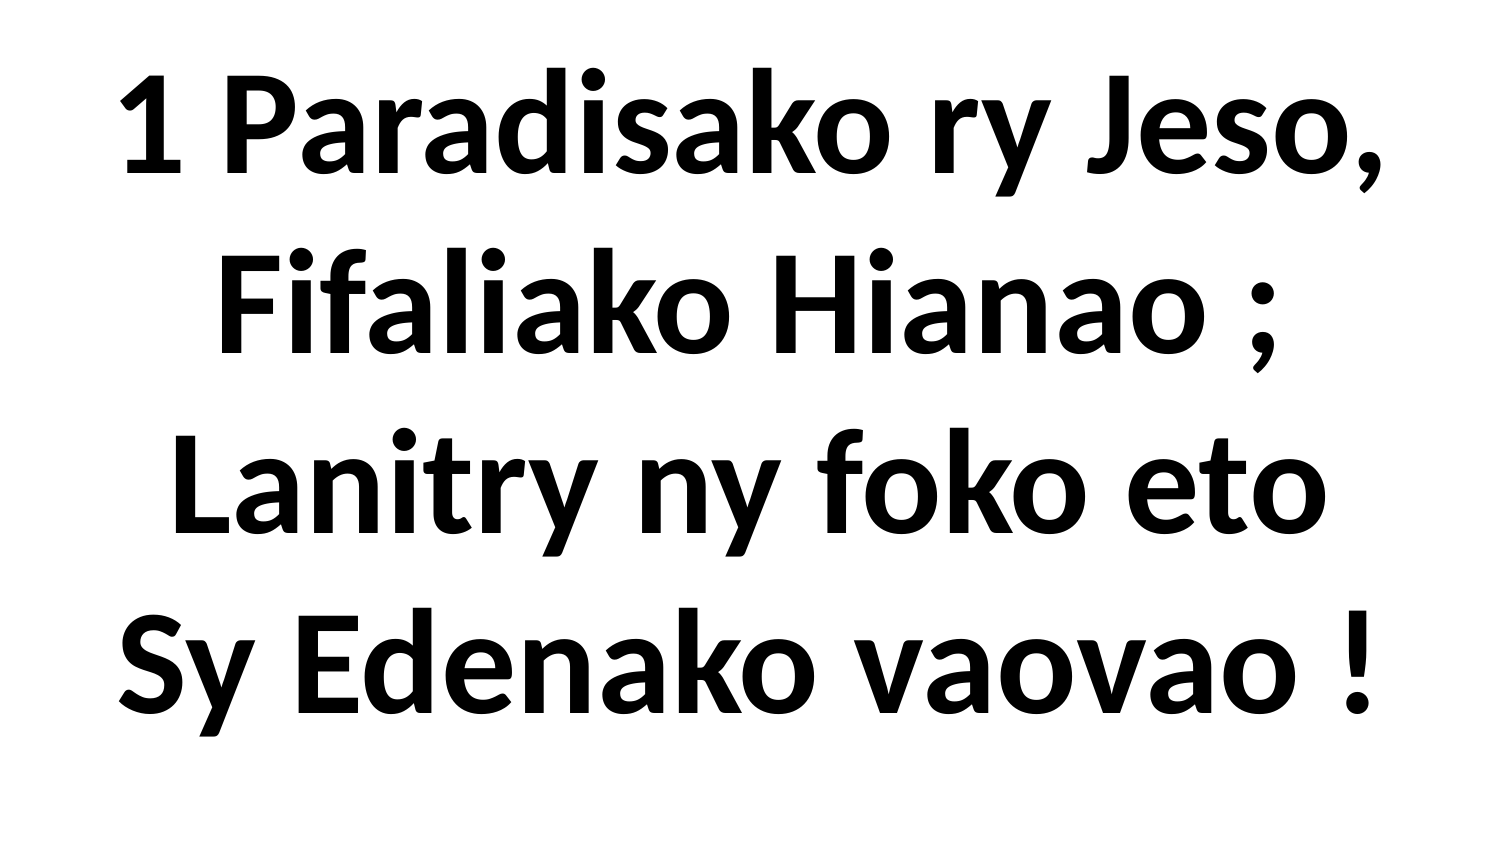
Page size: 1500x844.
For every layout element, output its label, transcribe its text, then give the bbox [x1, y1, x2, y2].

title 1 Paradisako ry Jeso, Fifaliako Hianao ; Lanitry ny foko eto Sy Edenako vaovao ! [0, 292, 1500, 474]
